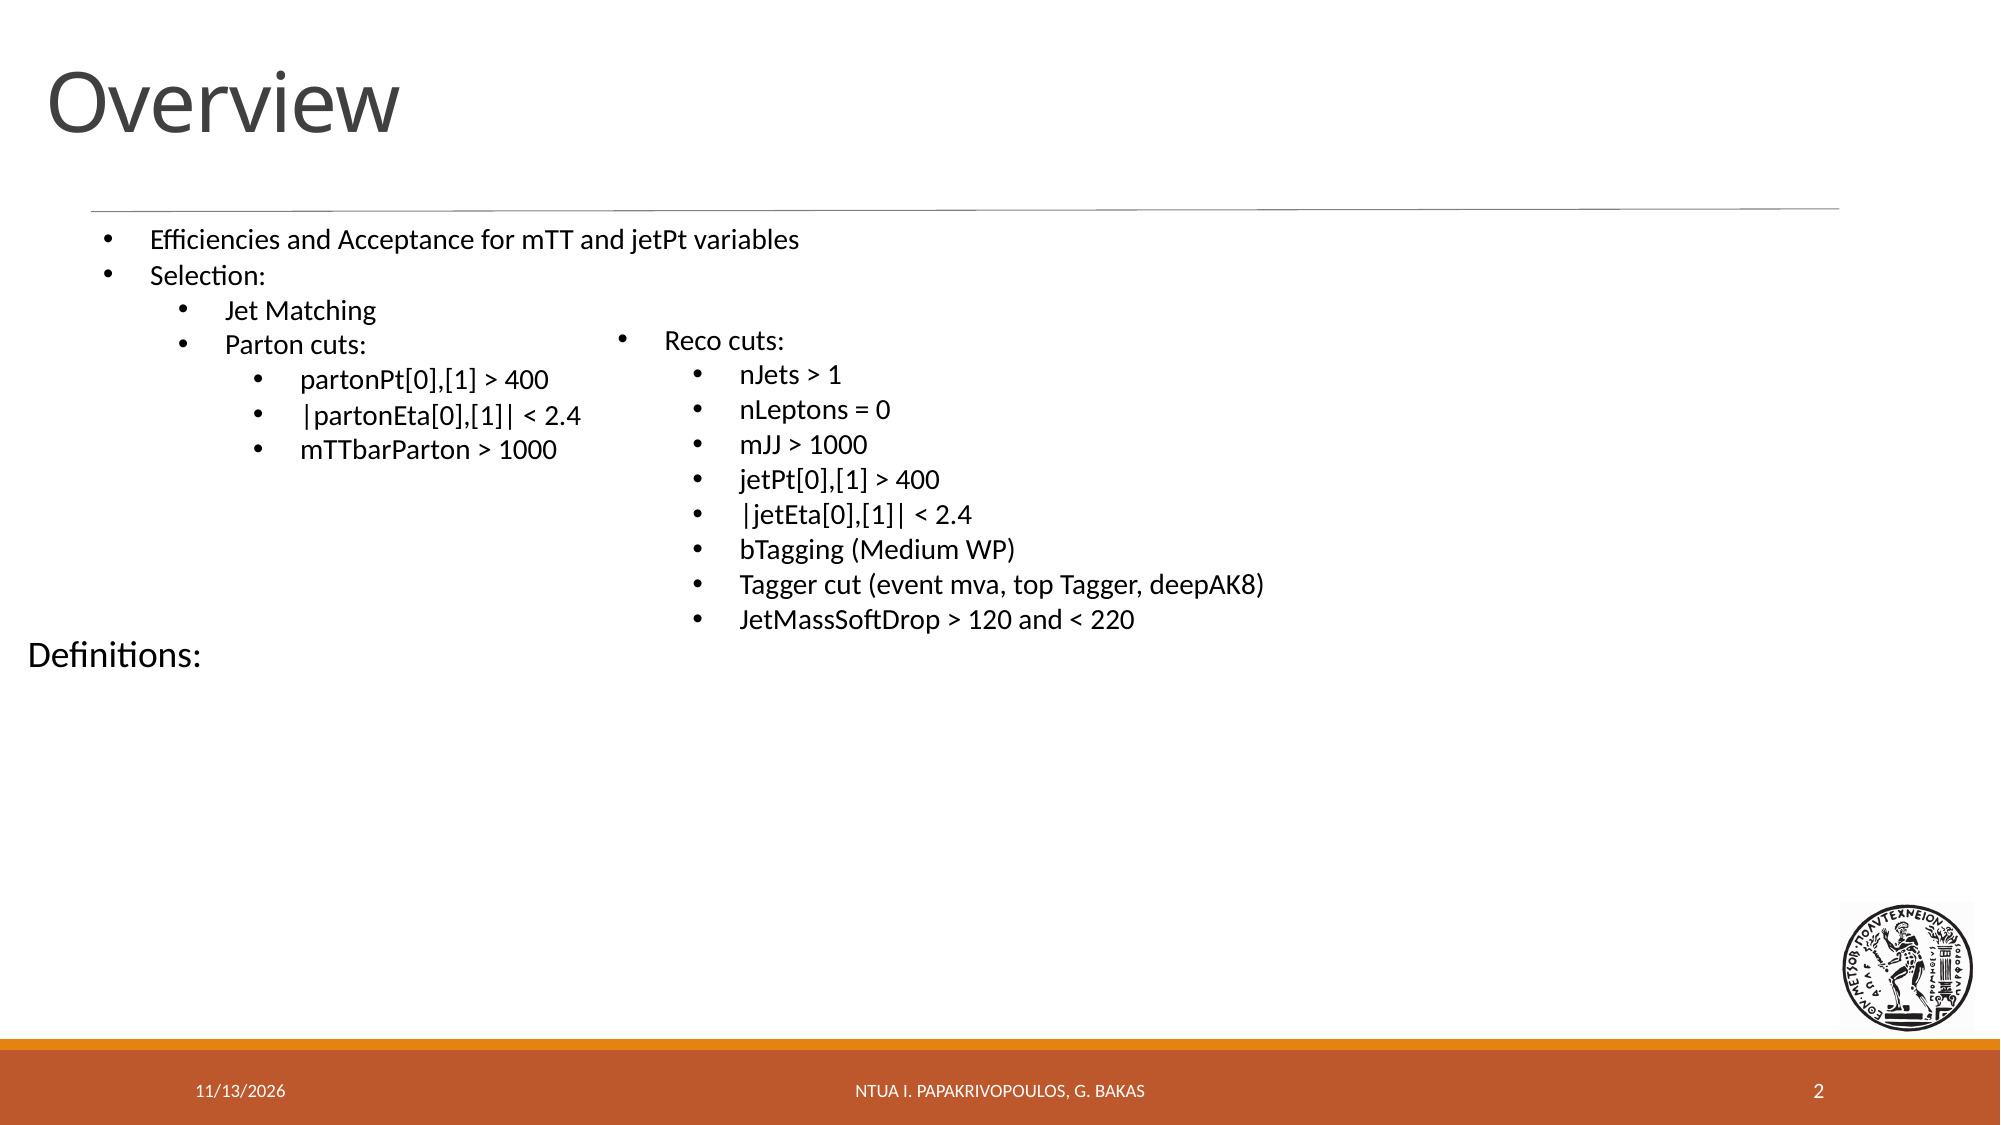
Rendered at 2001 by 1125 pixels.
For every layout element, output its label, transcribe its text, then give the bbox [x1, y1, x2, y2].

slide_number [180, 1059, 586, 1120]
text_box Efficiencies and Acceptance for mTT and jetPt variables Selection: Jet Matching Parton cuts: partonPt[0],[1] > 400 |partonEta[0],[1]| < 2.4 mTTbarParton > 1000 [88, 213, 1199, 508]
slide_number 2 [1624, 1059, 1840, 1120]
text_box Overview [30, 34, 1756, 157]
picture [1839, 902, 1975, 1034]
text_box Reco cuts: nJets > 1 nLeptons = 0 mJJ > 1000 jetPt[0],[1] > 400 |jetEta[0],[1]| < 2.4 bTagging (Medium WP) Tagger cut (event mva, top Tagger, deepAK8) JetMassSoftDrop > 120 and < 220 [528, 313, 1367, 688]
footer NTUA I. Papakrivopoulos, G. Bakas [604, 1059, 1396, 1120]
